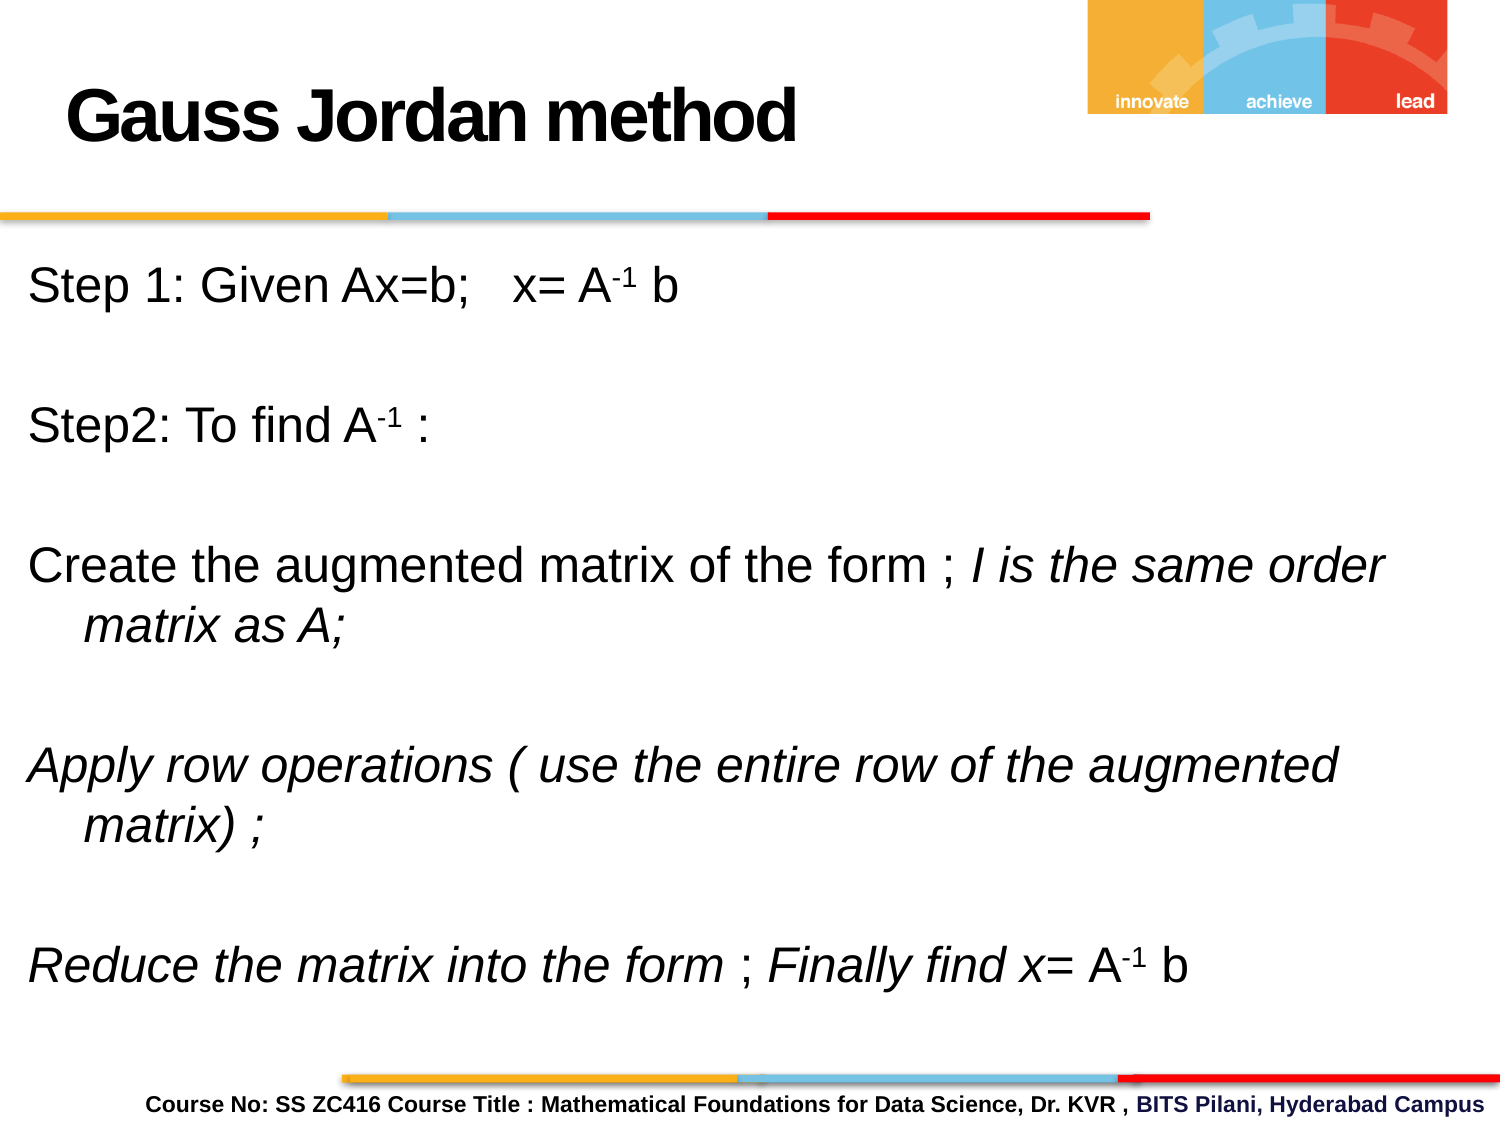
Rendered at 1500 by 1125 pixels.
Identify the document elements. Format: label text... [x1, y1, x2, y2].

picture [1087, 0, 1448, 114]
list Gauss Jordan method [50, 24, 1088, 213]
